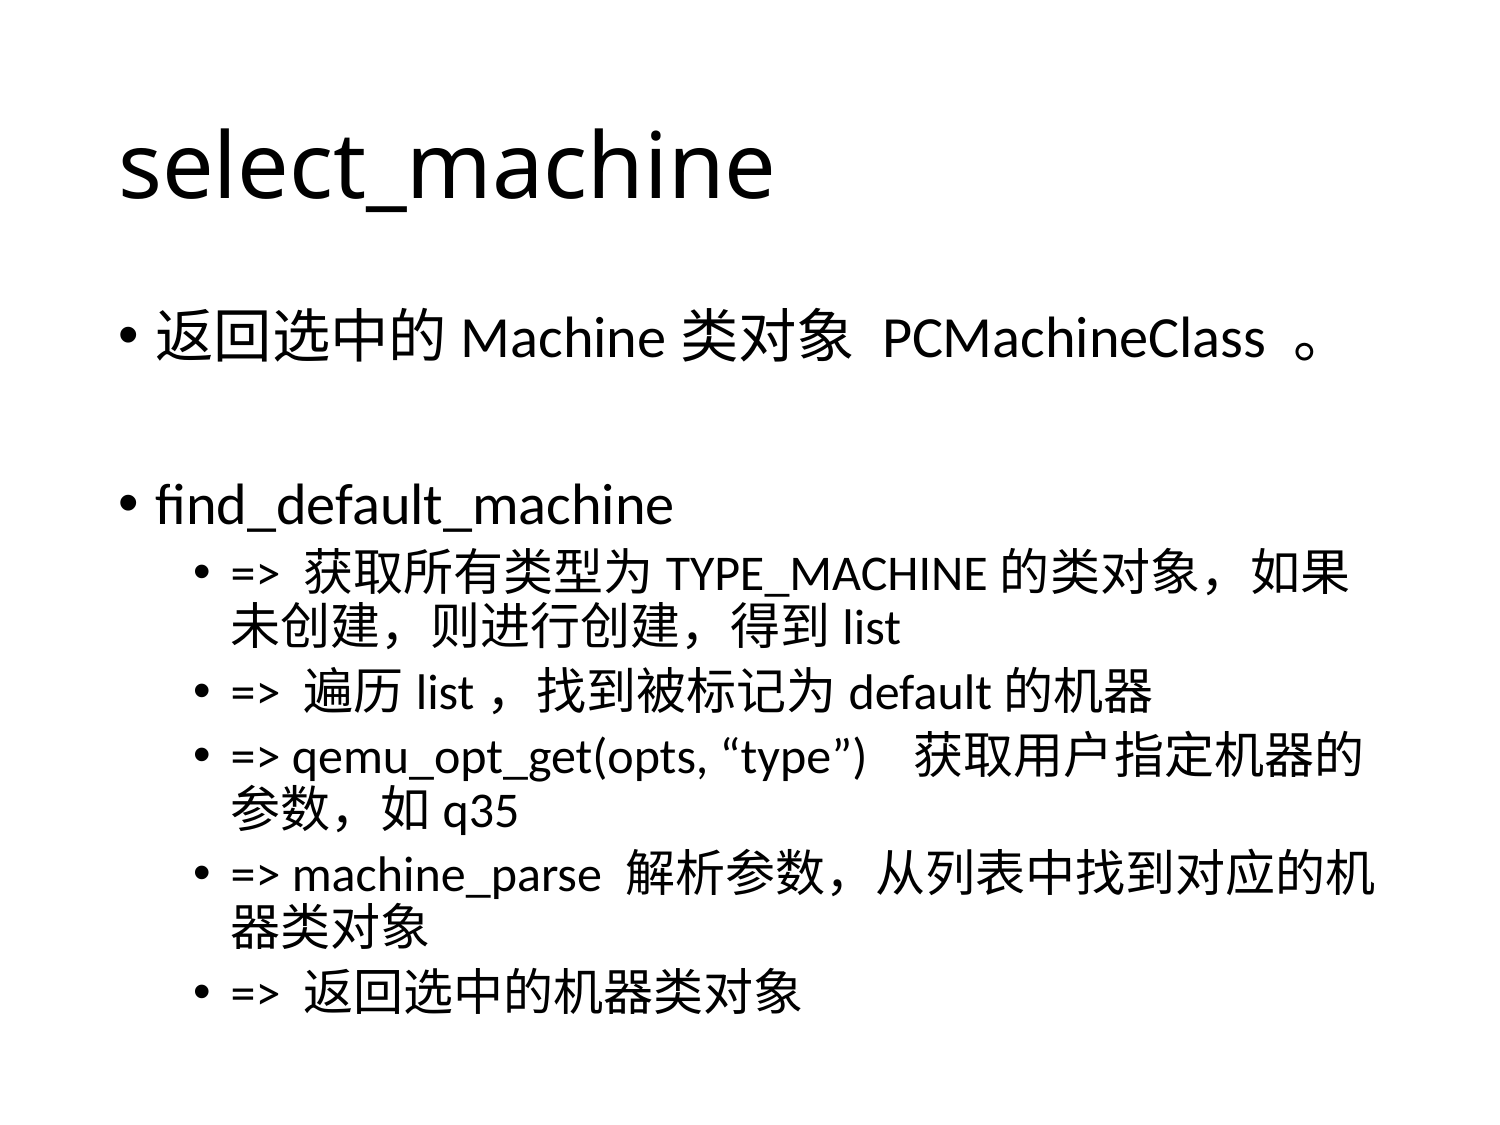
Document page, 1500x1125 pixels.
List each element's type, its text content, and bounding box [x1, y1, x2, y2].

title select_machine [103, 59, 1397, 278]
list 返回选中的Machine类对象 PCMachineClass 。 find_default_machine => 获取所有类型为TYPE_MACHINE的类对象，如果未创建，则进行创建，得到list => 遍历list，找到被标记为default的机器 => qemu_opt_get(opts, “type”) 获取用户指定机器的参数，如q35 => machine_parse 解析参数，从列表中找到对应的机器类对象 => 返回选中的机器类对象 [103, 299, 1397, 1100]
